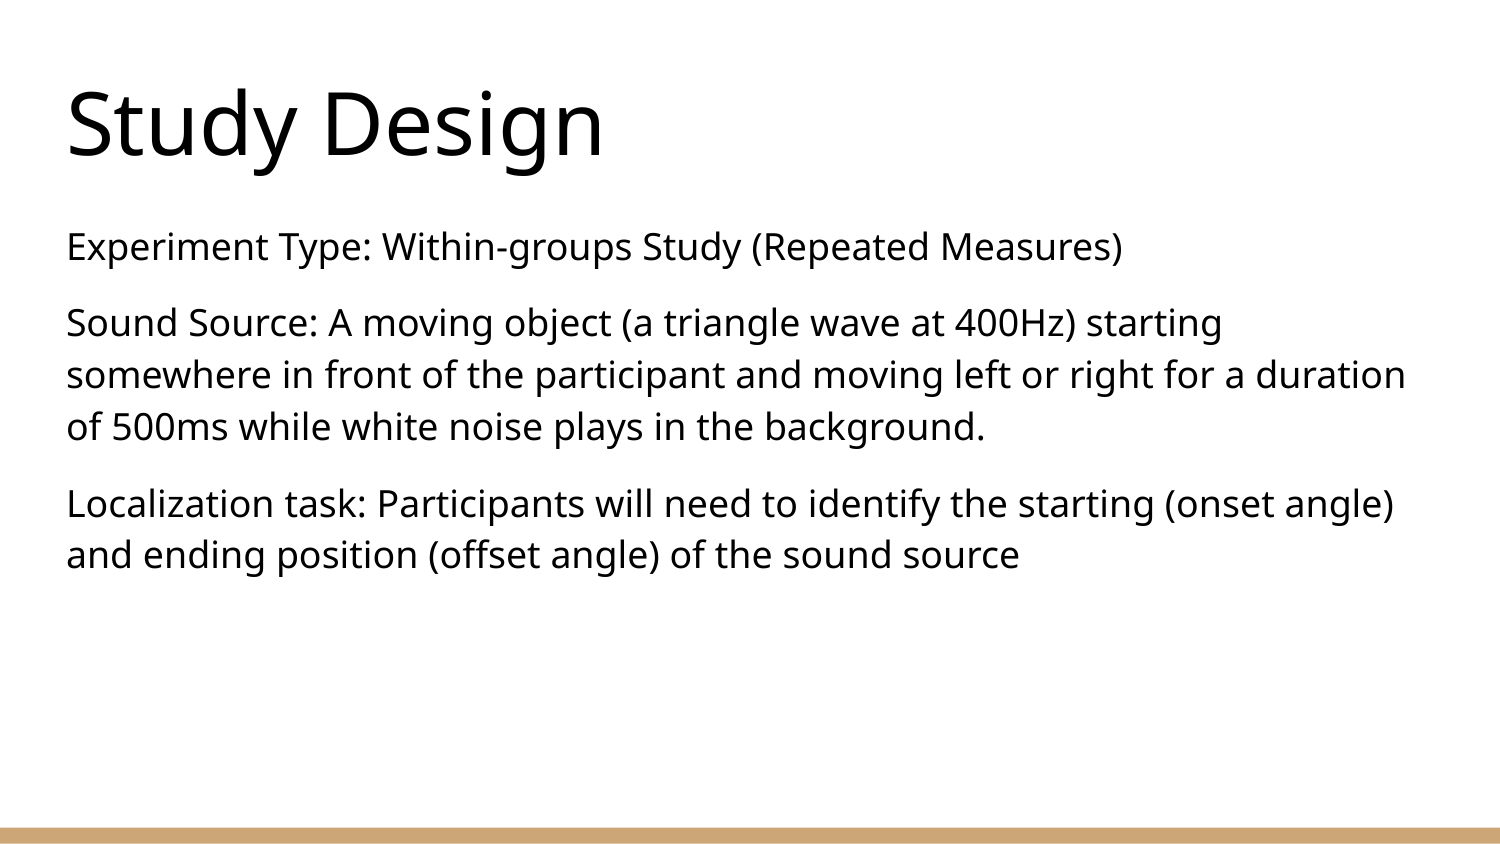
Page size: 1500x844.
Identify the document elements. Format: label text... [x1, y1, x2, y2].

list Experiment Type: Within-groups Study (Repeated Measures) Sound Source: A moving object (a triangle wave at 400Hz) starting somewhere in front of the participant and moving left or right for a duration of 500ms while white noise plays in the background. Localization task: Participants will need to identify the starting (onset angle) and ending position (offset angle) of the sound source [51, 200, 1449, 752]
title Study Design [51, 51, 1449, 189]
